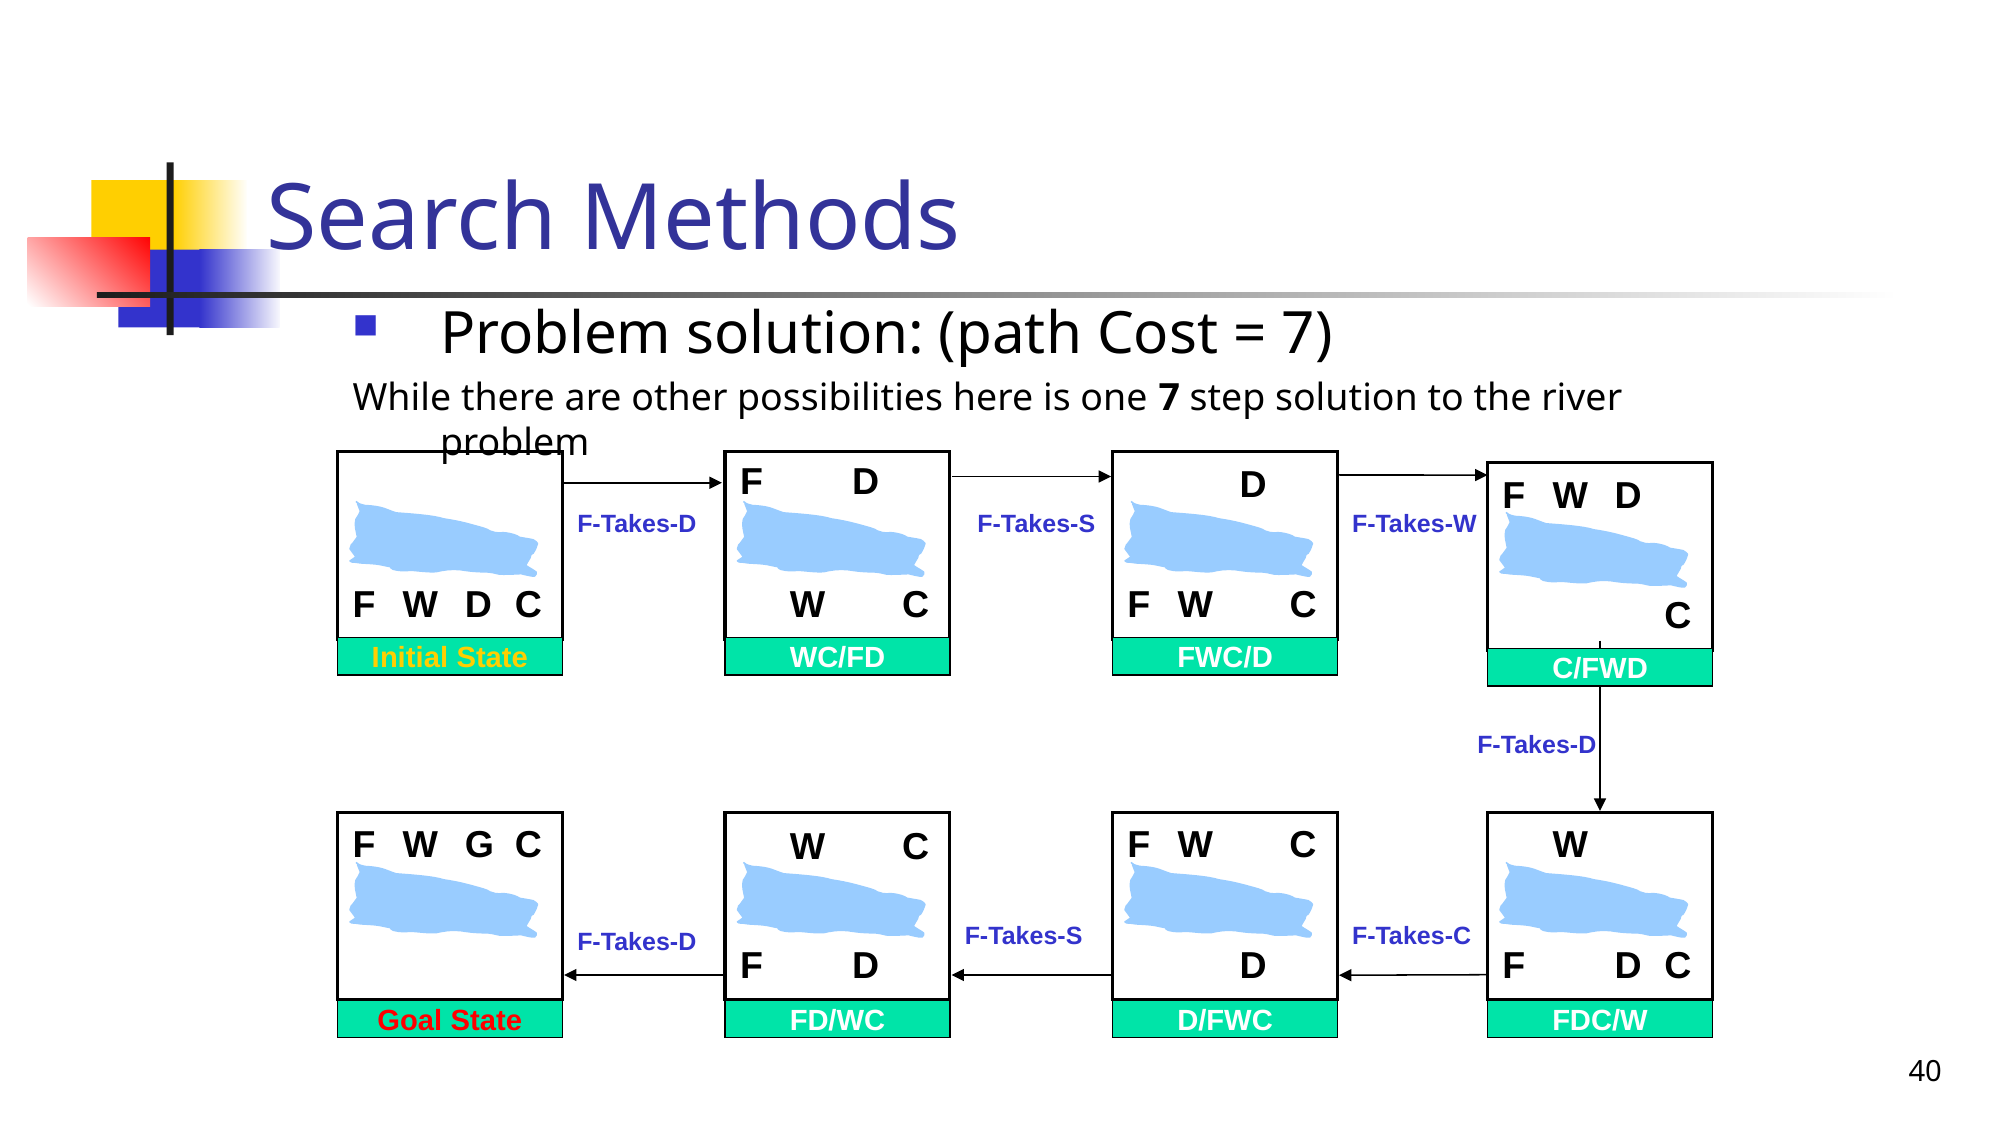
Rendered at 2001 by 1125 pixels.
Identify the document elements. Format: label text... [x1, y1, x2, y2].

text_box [337, 449, 1713, 1038]
title Search Methods [251, 35, 1957, 275]
slide_number 40 [1540, 1024, 1957, 1100]
list Problem solution: (path Cost = 7) While there are other possibilities here is one 7 step solution to the river problem [337, 287, 1750, 463]
